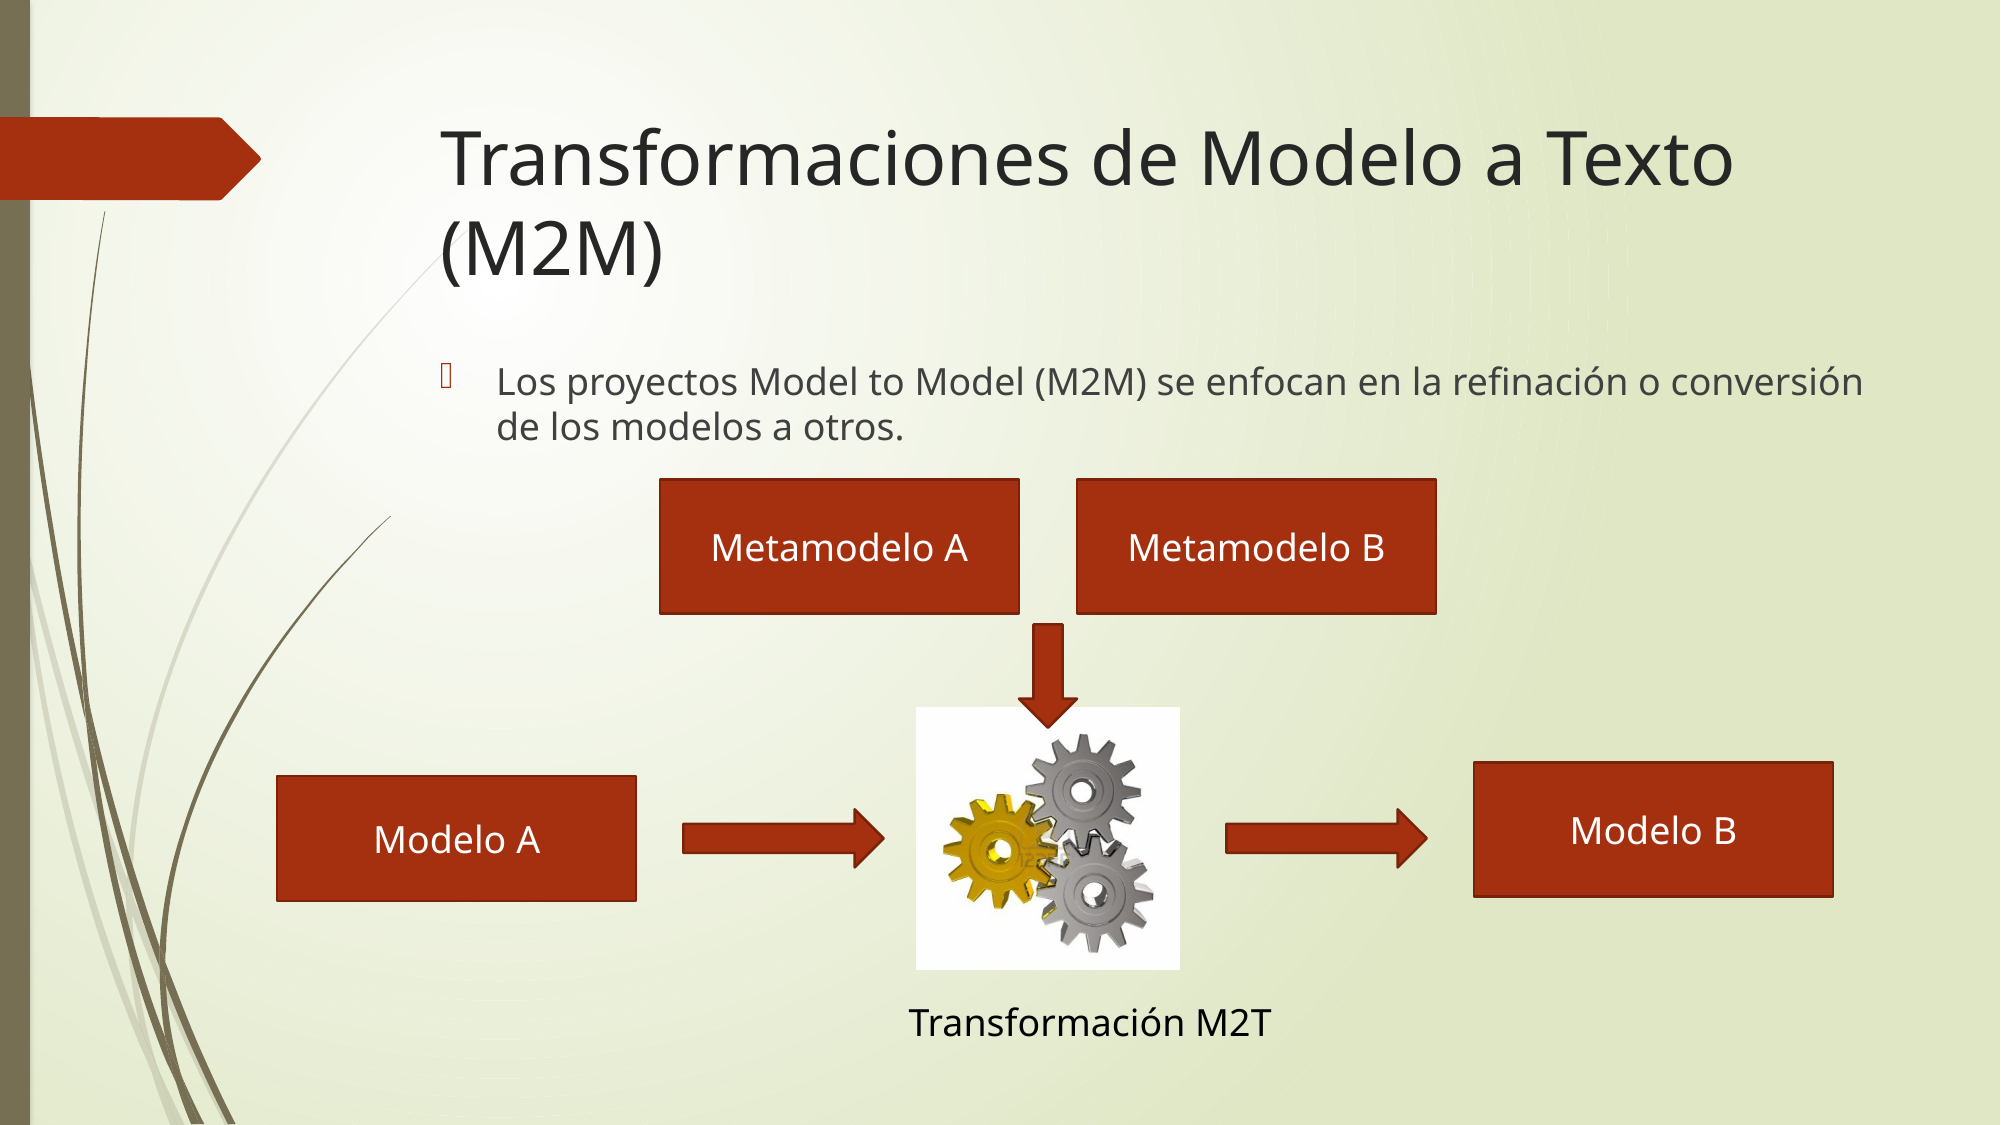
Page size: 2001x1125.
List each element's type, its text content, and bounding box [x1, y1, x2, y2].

text_box [1017, 623, 1079, 706]
title Transformaciones de Modelo a Texto (M2M) [425, 102, 1888, 313]
text_box Modelo A [276, 775, 637, 902]
text_box [1225, 808, 1428, 869]
text_box Metamodelo A [659, 478, 1020, 615]
text_box Metamodelo B [1076, 478, 1437, 615]
text_box Transformación M2T [893, 991, 1287, 1052]
list Los proyectos Model to Model (M2M) se enfocan en la refinación o conversión de los modelos a otros. [424, 350, 1888, 970]
picture [916, 706, 1180, 970]
text_box [682, 808, 885, 869]
text_box Modelo B [1473, 761, 1834, 898]
